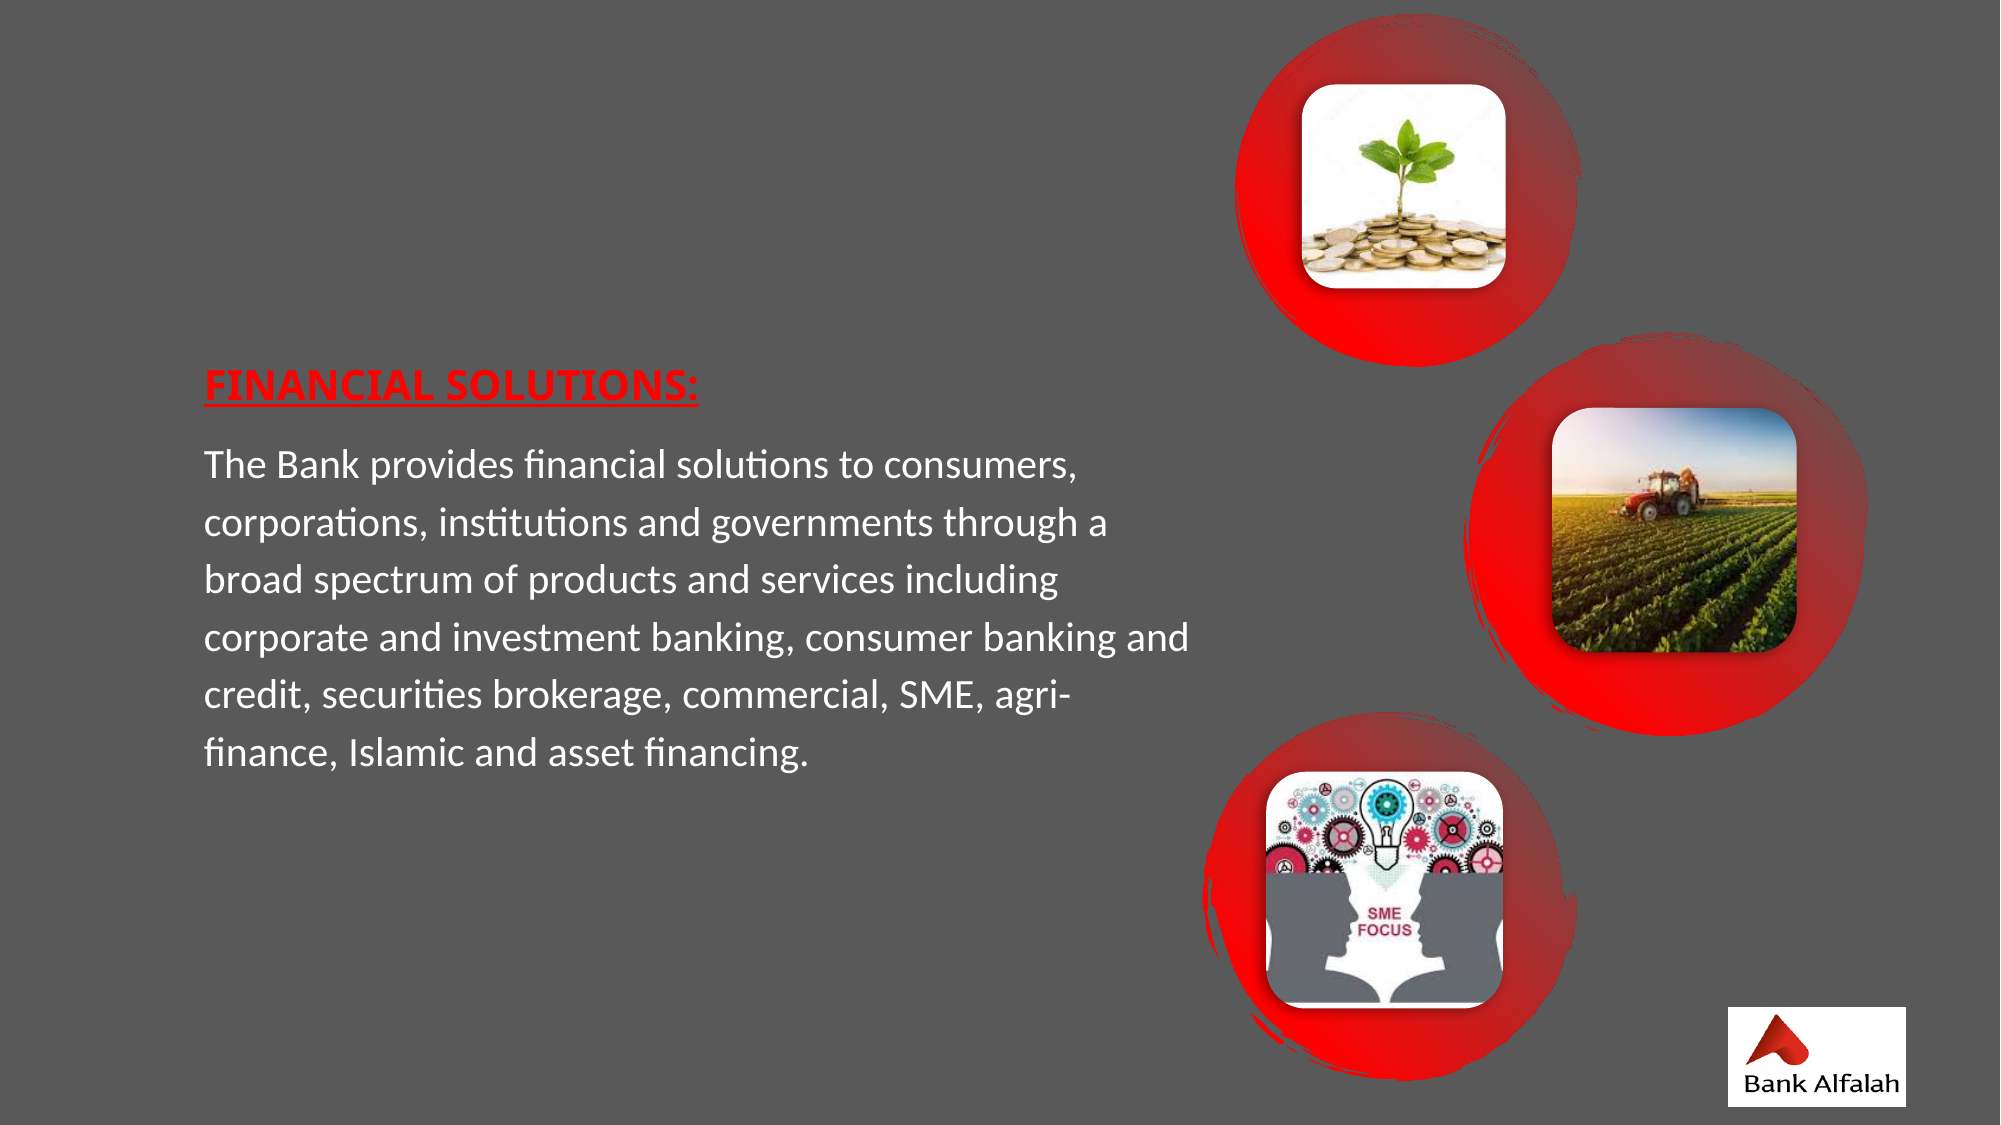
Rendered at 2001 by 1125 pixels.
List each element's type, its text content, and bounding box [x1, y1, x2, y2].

picture [1728, 1007, 1906, 1107]
picture [1551, 407, 1797, 653]
picture [1266, 771, 1503, 1009]
picture [1301, 84, 1506, 289]
text_box FINANCIAL SOLUTIONS: The Bank provides financial solutions to consumers, corporations, institutions and governments through a broad spectrum of products and services including corporate and investment banking, consumer banking and credit, securities brokerage, commercial, SME, agri-finance, Islamic and asset financing. [189, 343, 1209, 783]
